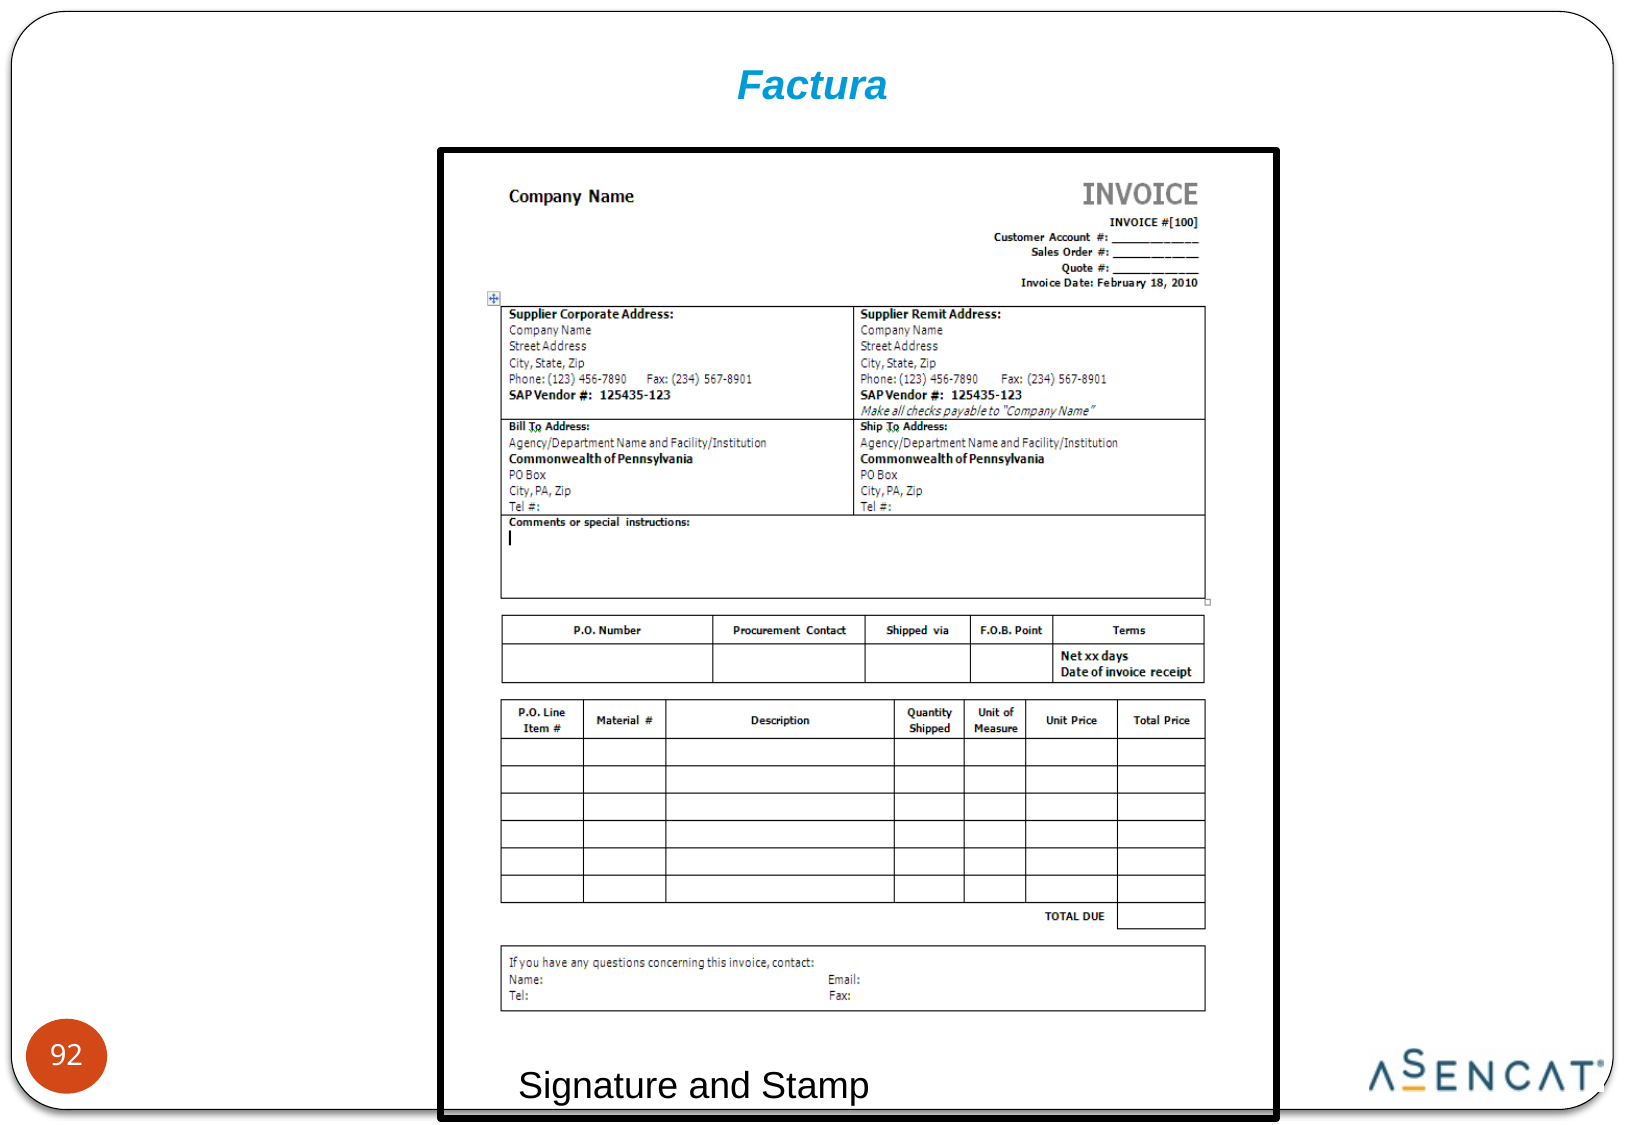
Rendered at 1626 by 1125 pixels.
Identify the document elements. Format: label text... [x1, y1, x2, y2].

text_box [440, 149, 1277, 1119]
picture [1369, 1048, 1604, 1092]
text_box Factura [547, 50, 1078, 115]
slide_number 92 [25, 1018, 108, 1094]
